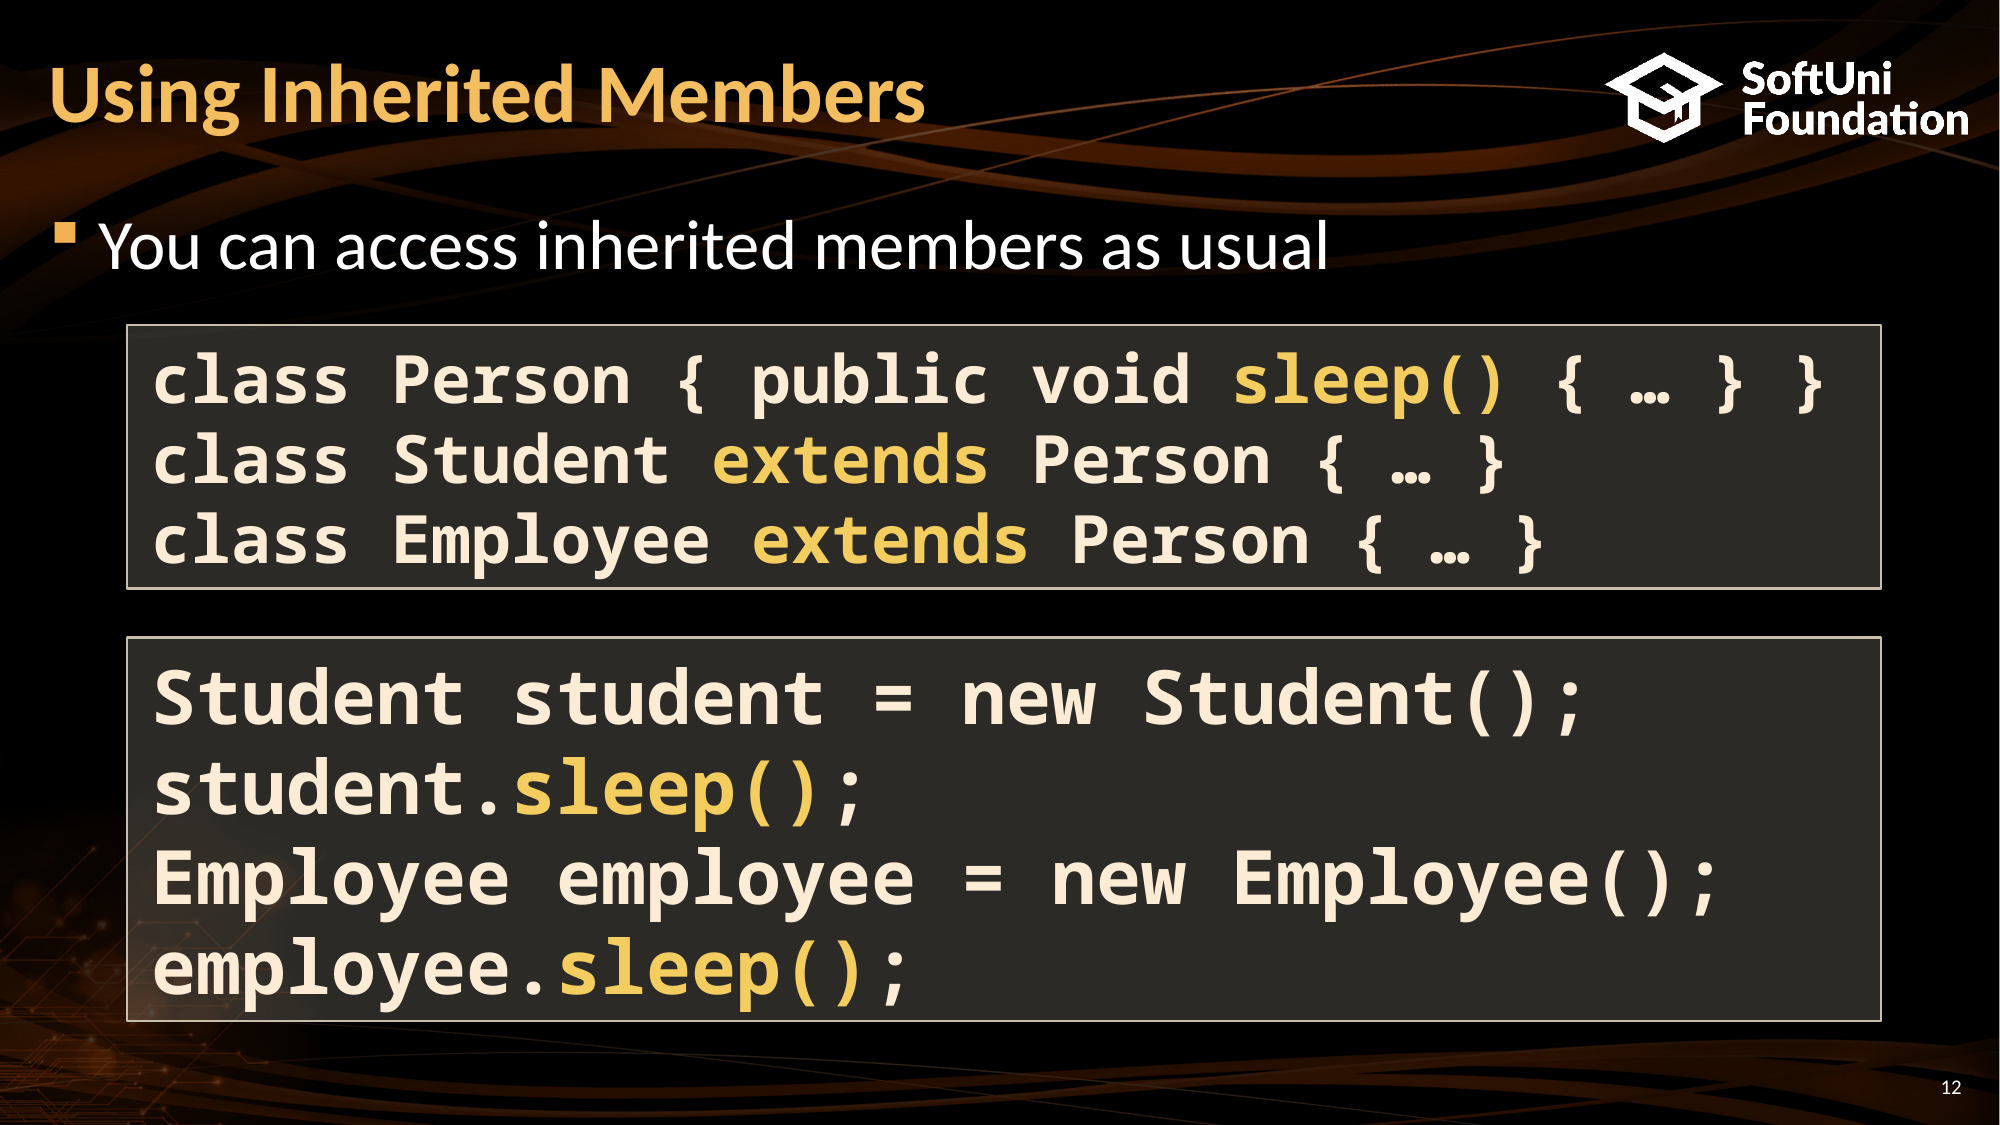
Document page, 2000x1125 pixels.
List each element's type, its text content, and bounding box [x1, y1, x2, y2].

text_box <number> [1897, 1070, 1968, 1103]
text_box Using Inherited Members [30, 6, 1602, 189]
text_box class Person { public void sleep() { … } } class Student extends Person { … } class Employee extends Person { … } [127, 324, 1882, 589]
text_box You can access inherited members as usual [31, 188, 1968, 1103]
text_box Student student = new Student(); student.sleep(); Employee employee = new Employee(); employee.sleep(); [127, 637, 1882, 1022]
picture [0, 0, 2000, 1125]
